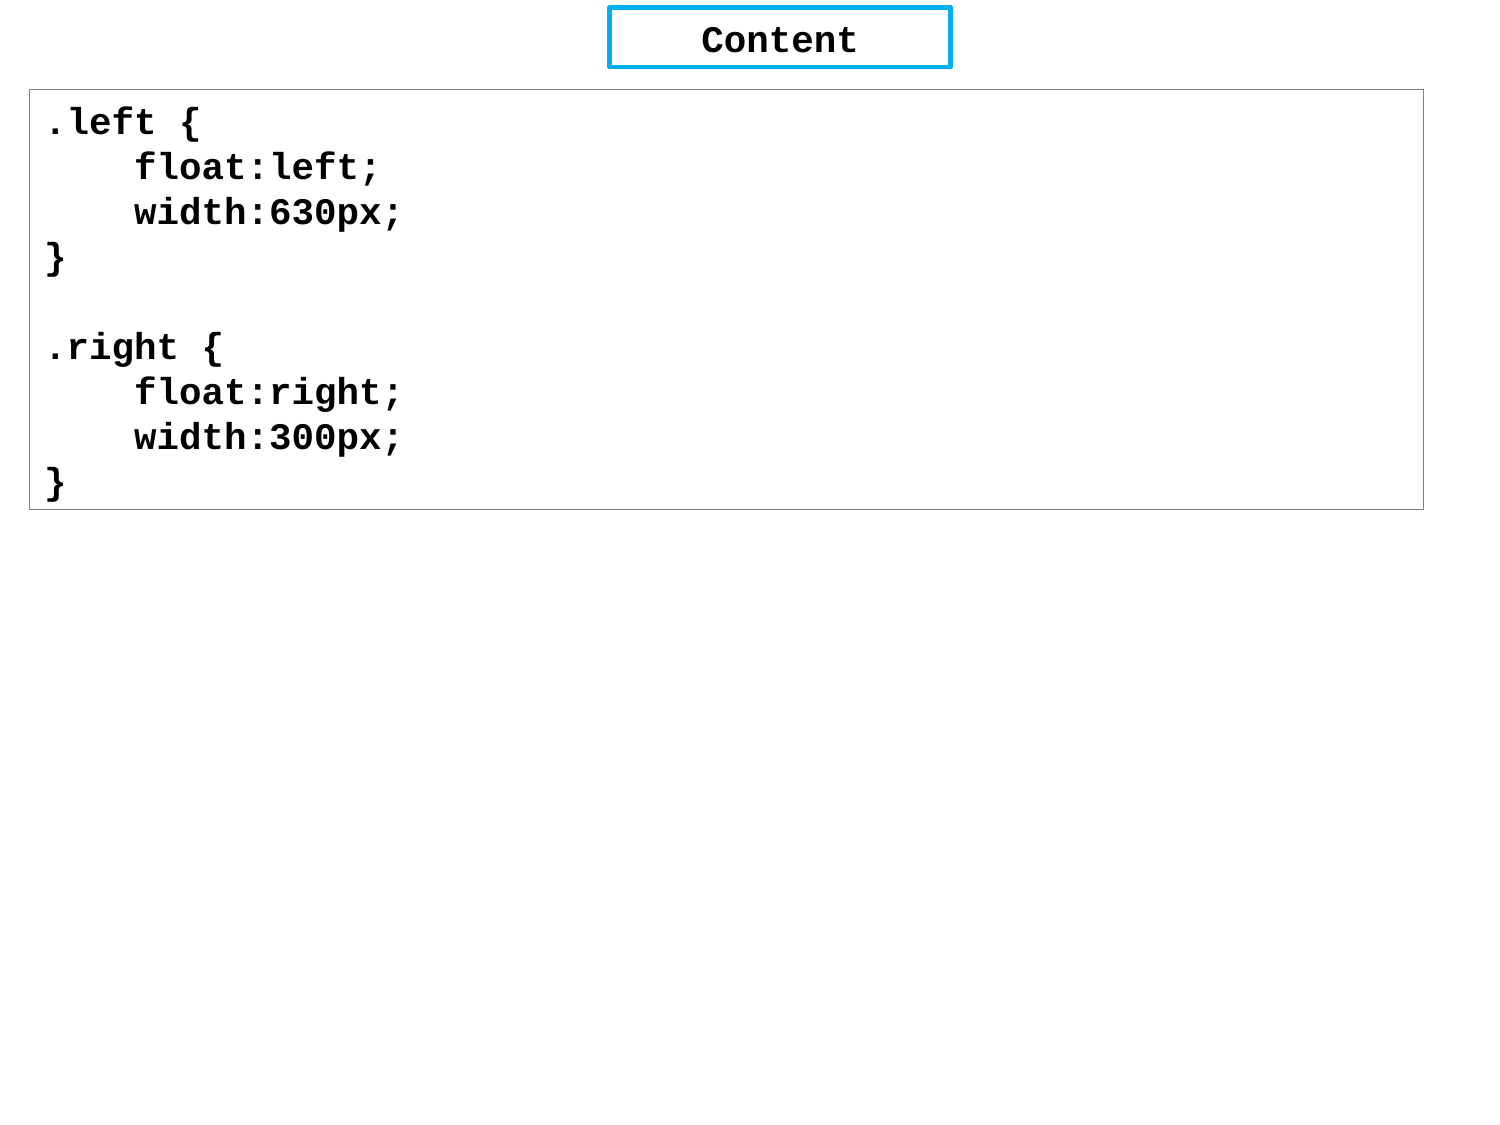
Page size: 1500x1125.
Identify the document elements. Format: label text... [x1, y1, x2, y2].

text_box .left { float:left; width:630px; } .right { float:right; width:300px; } [29, 89, 1424, 510]
text_box Content [609, 7, 951, 67]
